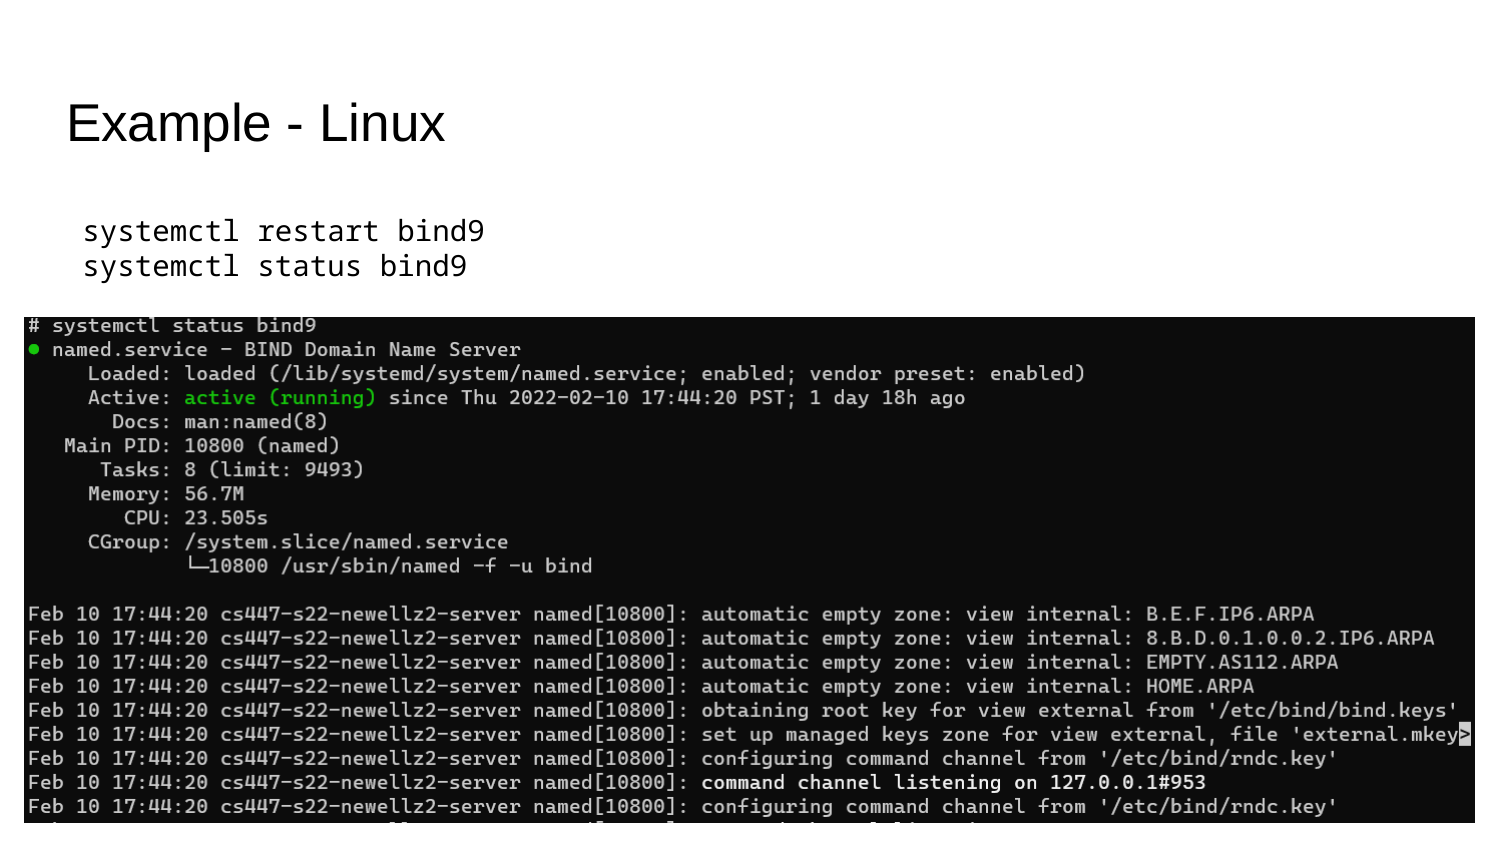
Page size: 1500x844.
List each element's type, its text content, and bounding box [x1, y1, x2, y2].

title Example - Linux [51, 72, 1449, 167]
text_box systemctl restart bind9 systemctl status bind9 [67, 196, 1425, 297]
picture [24, 316, 1476, 823]
